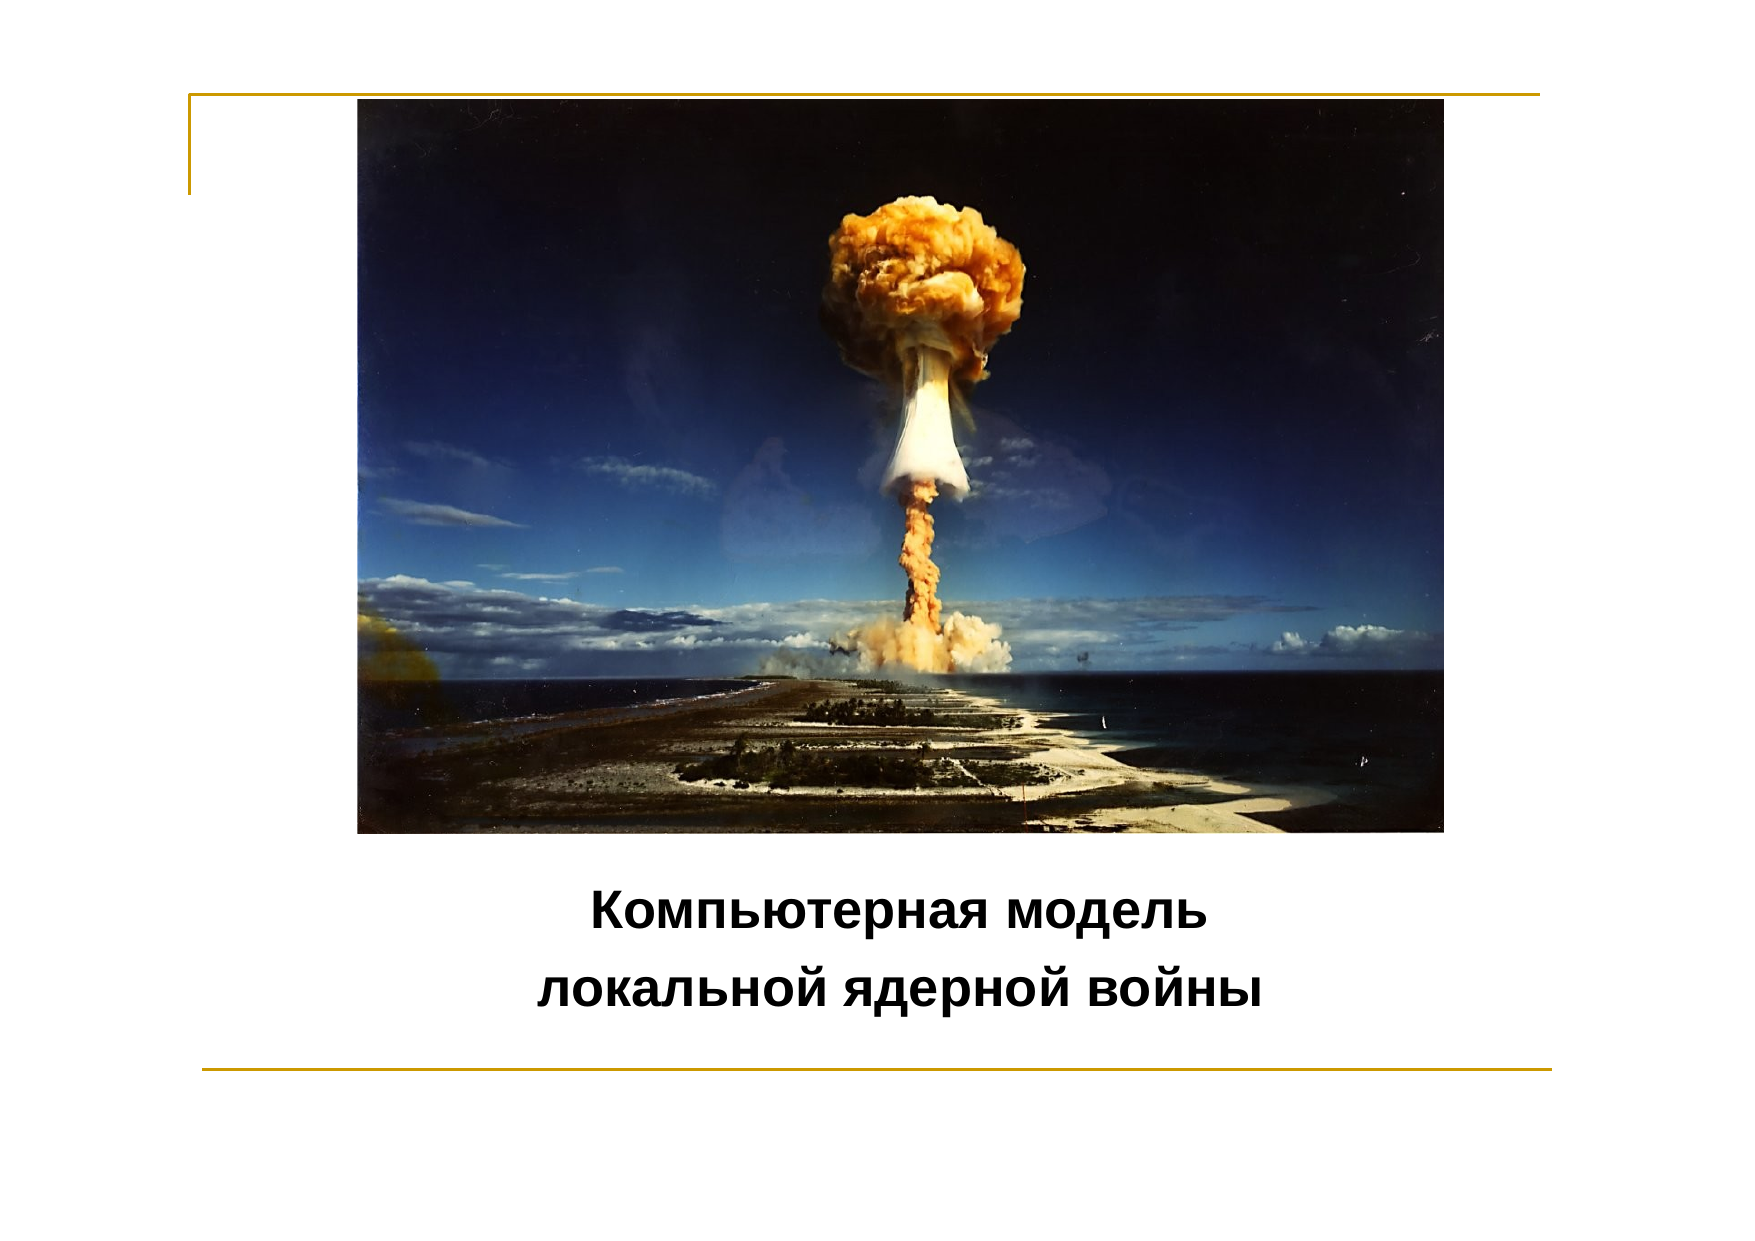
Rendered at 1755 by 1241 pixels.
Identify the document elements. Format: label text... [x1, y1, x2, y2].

text_box Компьютерная модель локальной ядерной войны [535, 861, 1269, 1017]
text_box [357, 99, 1444, 835]
